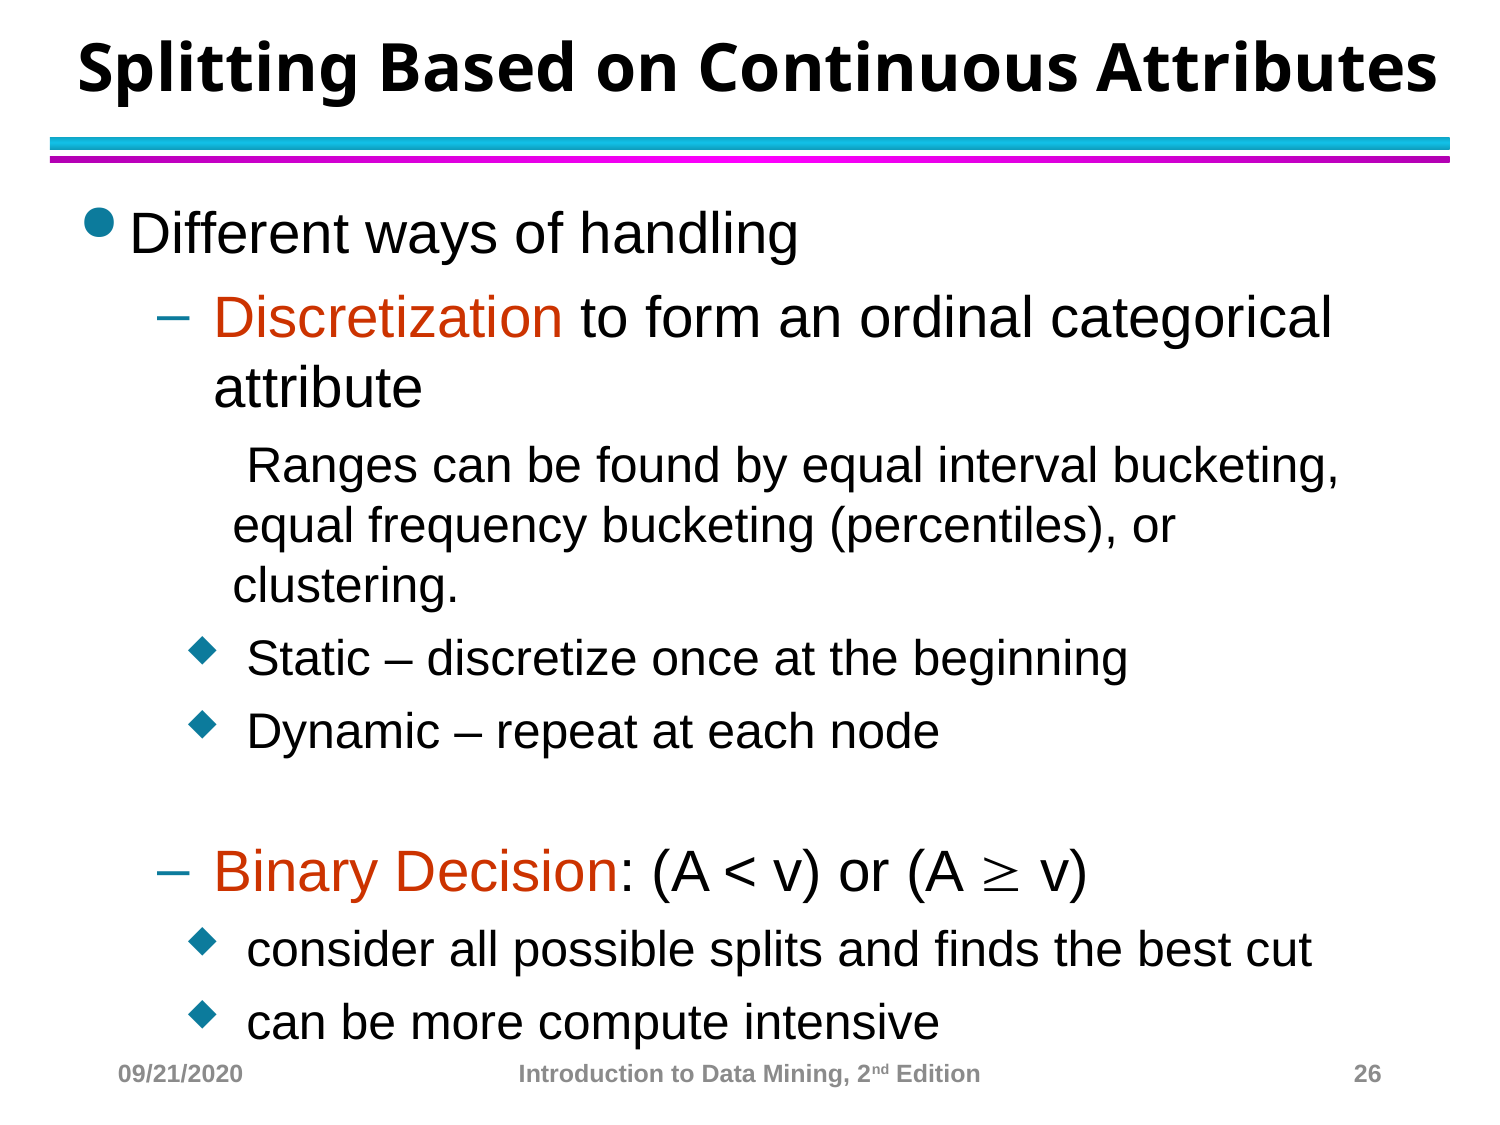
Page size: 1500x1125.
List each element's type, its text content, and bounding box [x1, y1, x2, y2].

text_box 26 [1059, 1042, 1397, 1103]
text_box Splitting Based on Continuous Attributes [62, 24, 1463, 113]
text_box Different ways of handling Discretization to form an ordinal categorical attribute Ranges can be found by equal interval bucketing, equal frequency bucketing (percentiles), or clustering. Static – discretize once at the beginning Dynamic – repeat at each node Binary Decision: (A < v) or (A  v) consider all possible splits and finds the best cut can be more compute intensive [67, 187, 1432, 1038]
text_box 09/21/2020 [103, 1042, 441, 1103]
text_box Introduction to Data Mining, 2nd Edition [496, 1042, 1003, 1103]
